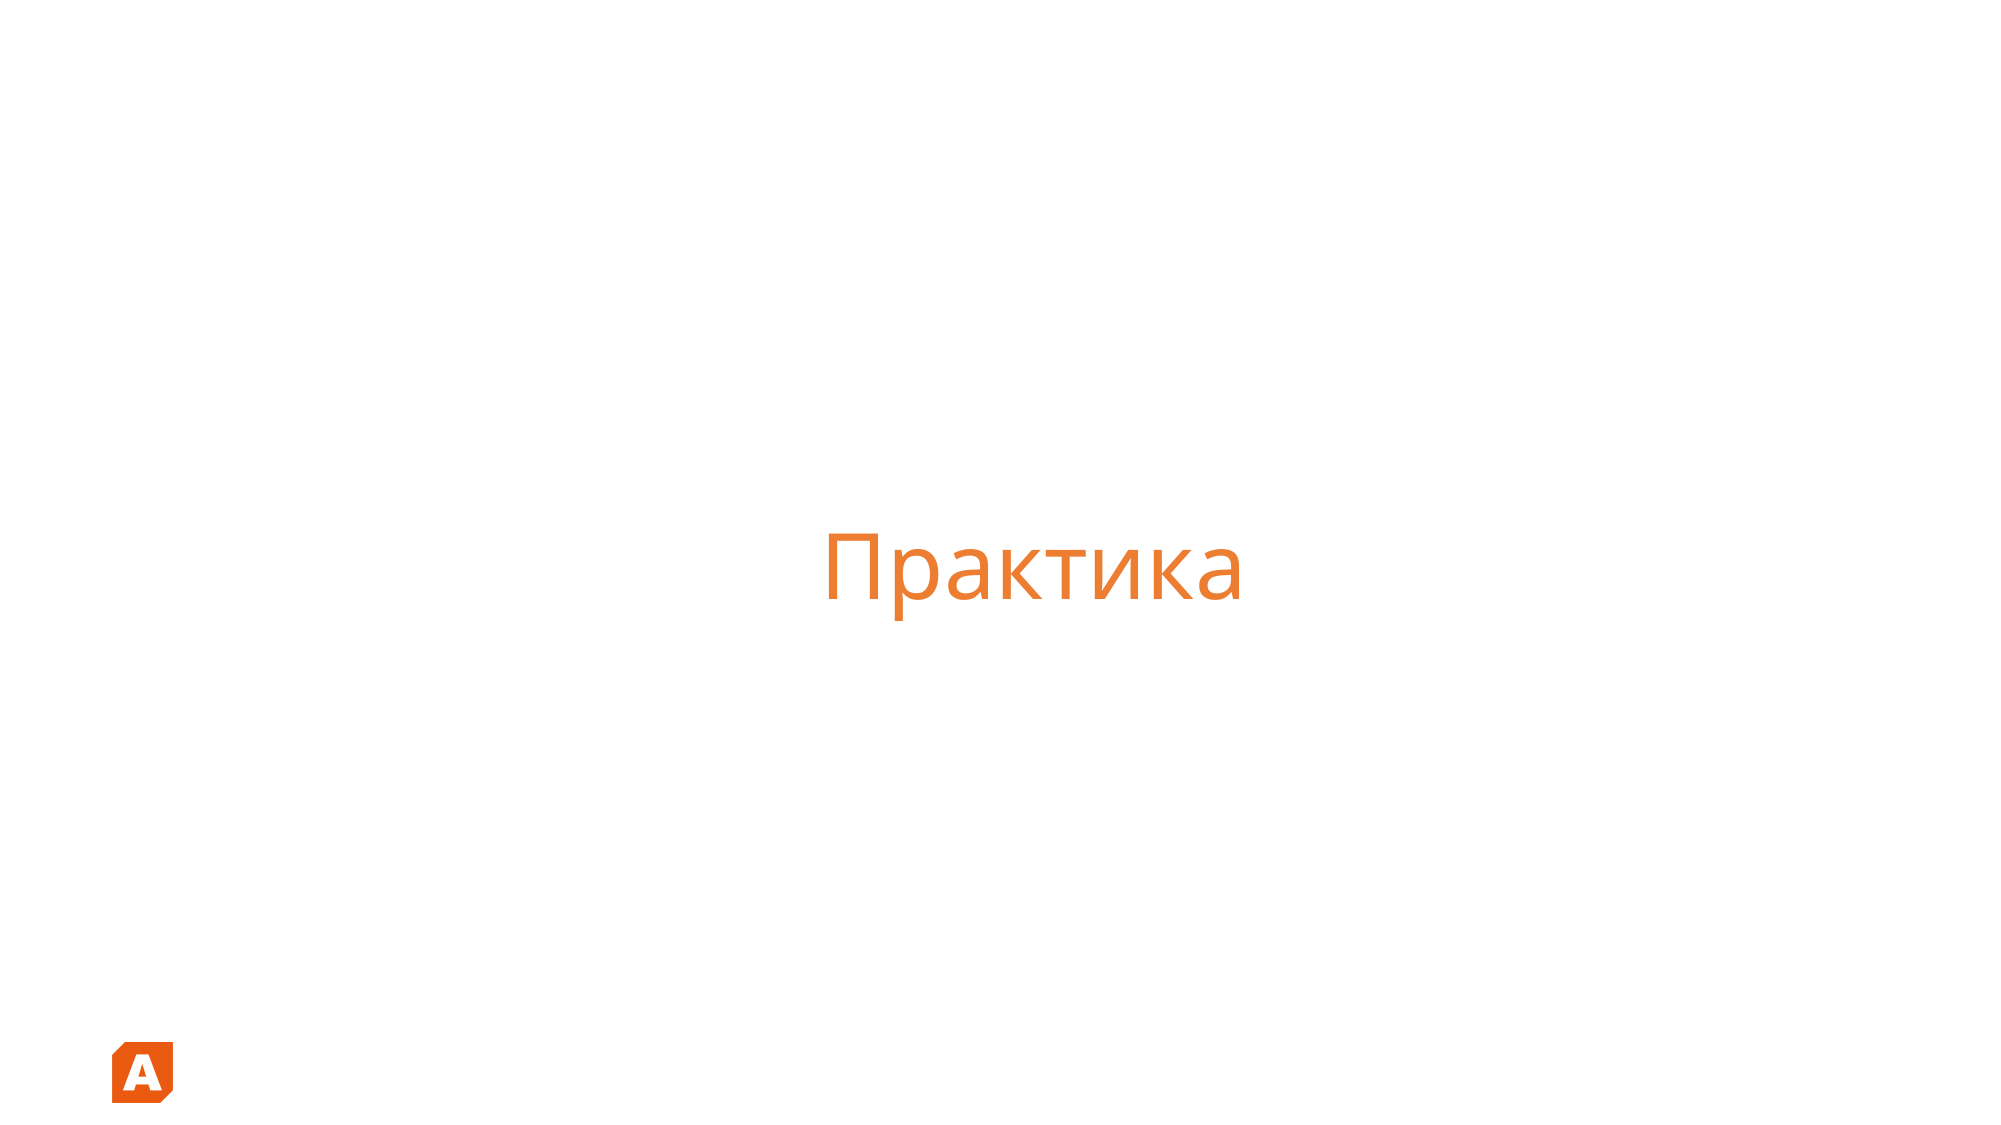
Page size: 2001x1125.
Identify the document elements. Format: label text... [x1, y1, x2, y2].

picture [112, 1042, 173, 1103]
title Практика [367, 404, 1700, 721]
